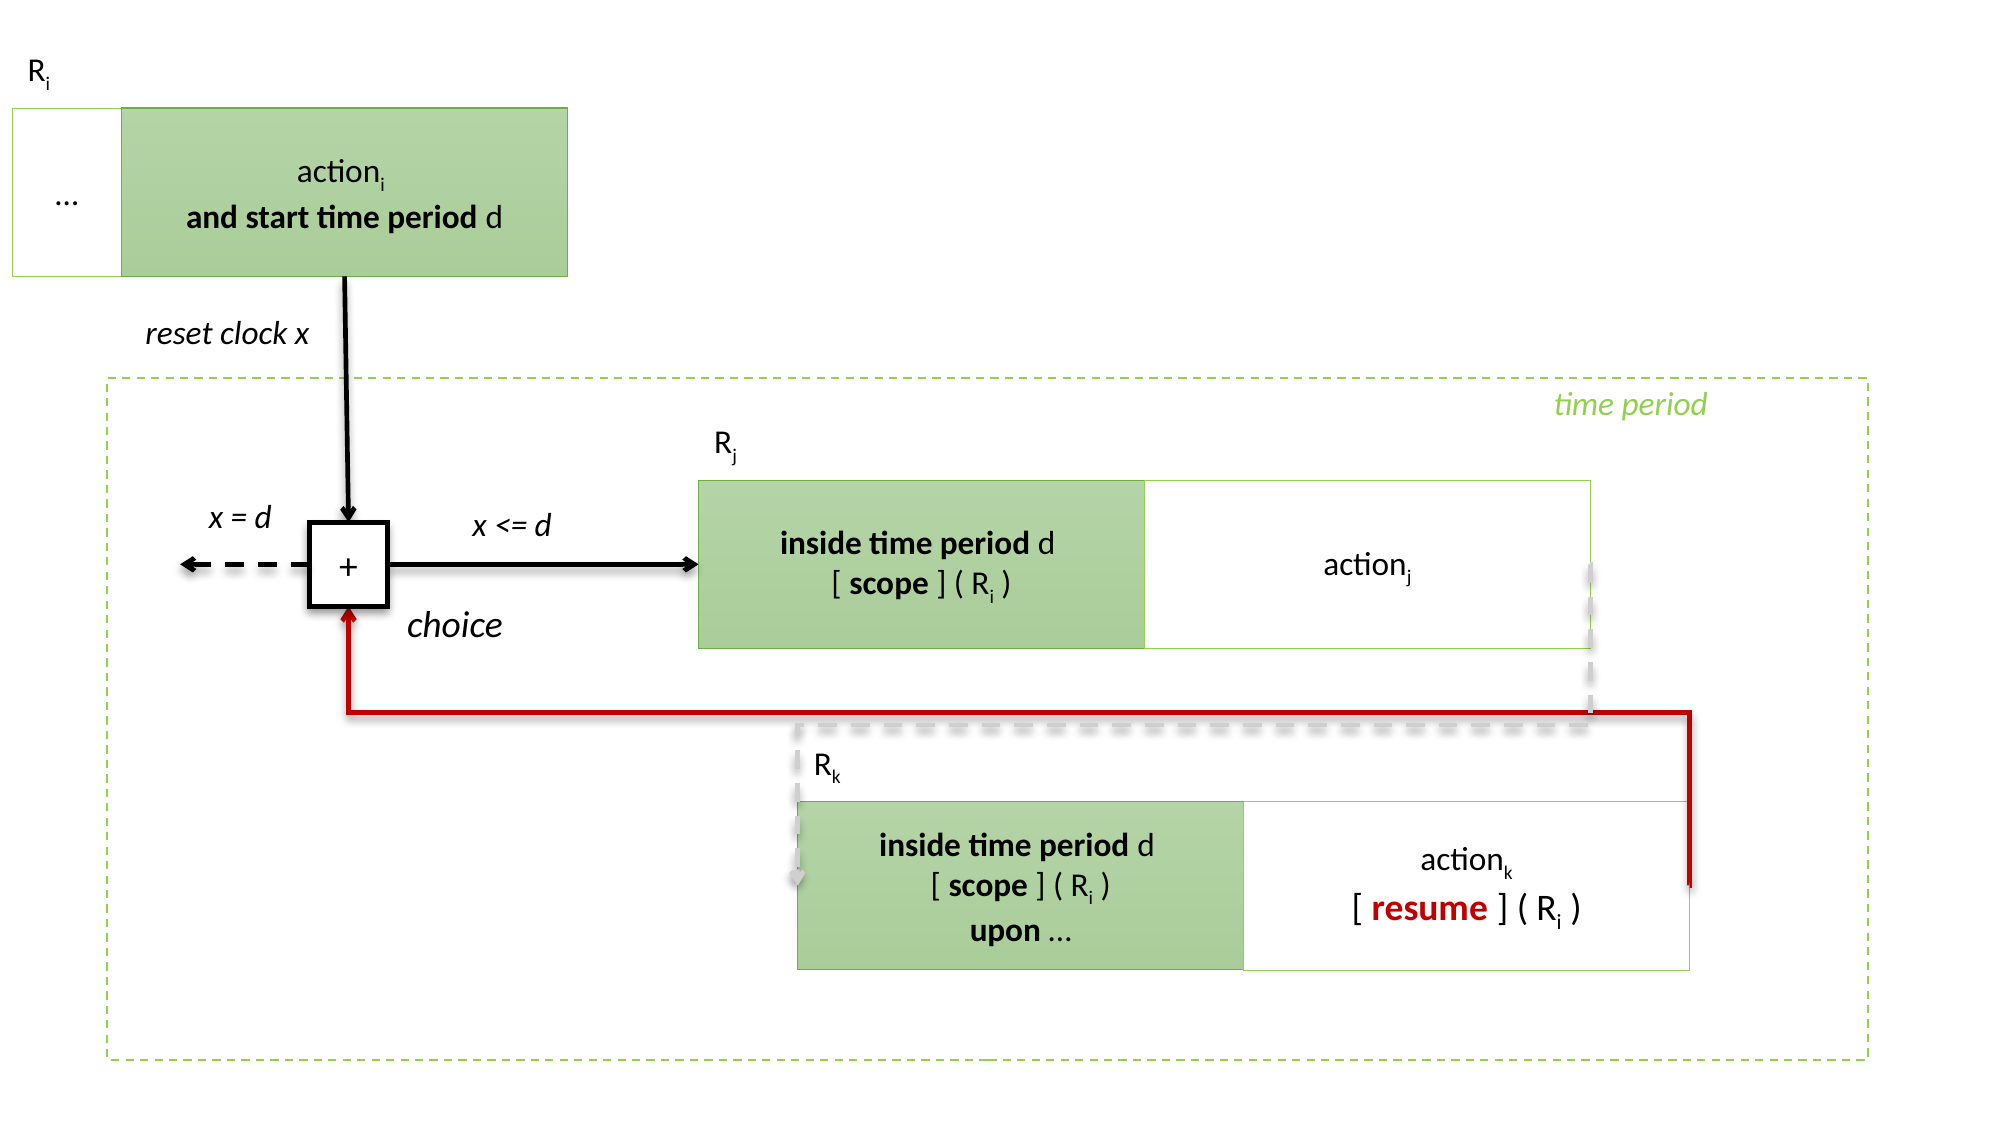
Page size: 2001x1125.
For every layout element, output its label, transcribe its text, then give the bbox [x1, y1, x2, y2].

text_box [797, 886, 879, 970]
text_box [1159, 377, 1869, 1061]
text_box x = d [193, 487, 287, 543]
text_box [698, 413, 879, 649]
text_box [344, 276, 349, 523]
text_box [797, 564, 1591, 886]
text_box time period [1538, 374, 1723, 430]
text_box choice [392, 592, 518, 653]
text_box x <= d [457, 496, 567, 551]
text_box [879, 75, 1159, 564]
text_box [12, 40, 568, 277]
text_box + [308, 521, 389, 607]
text_box reset clock x [130, 304, 333, 359]
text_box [879, 886, 1159, 1125]
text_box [1159, 734, 1690, 970]
text_box [106, 377, 879, 1061]
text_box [1159, 413, 1591, 564]
